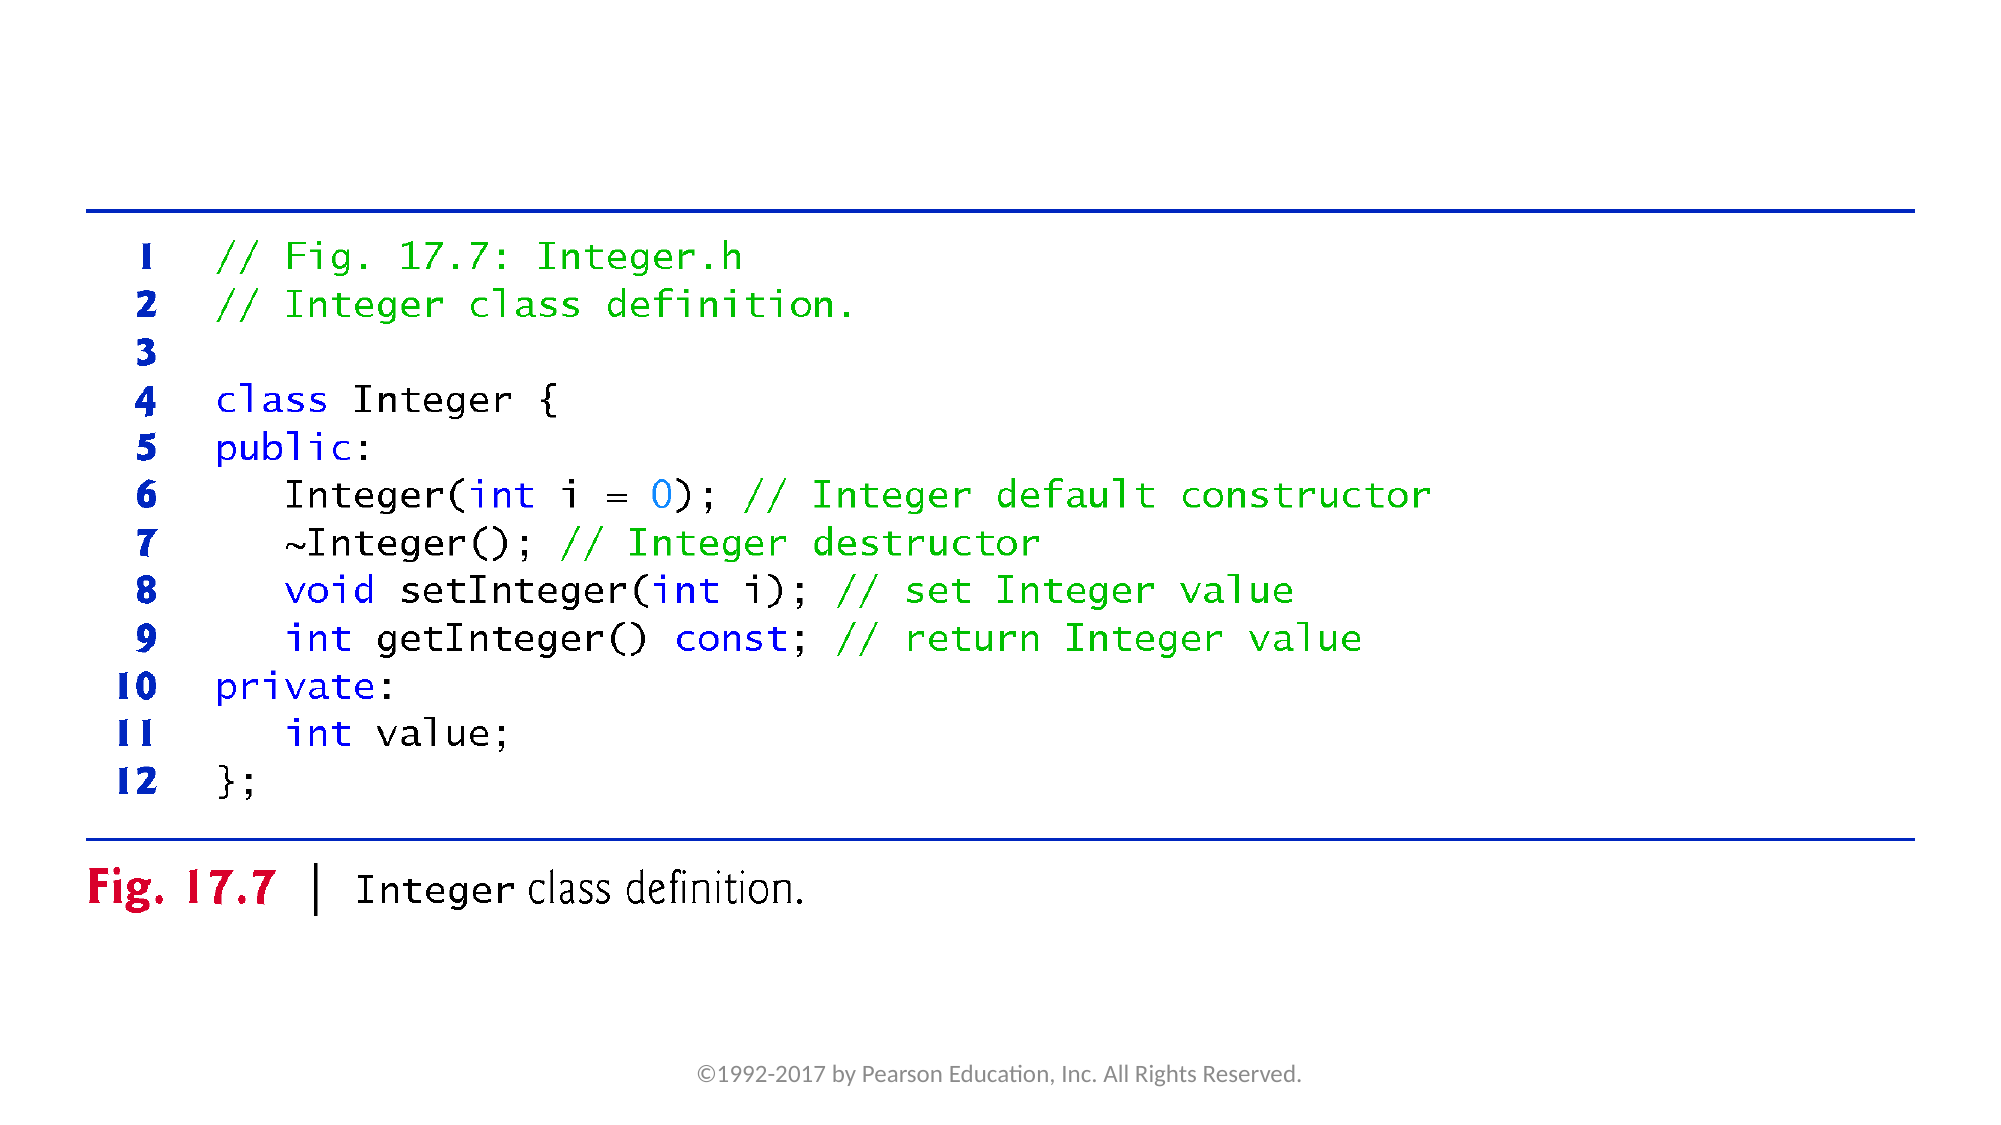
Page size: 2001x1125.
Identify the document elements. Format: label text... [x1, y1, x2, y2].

picture [0, 123, 2000, 1001]
footer ©1992-2017 by Pearson Education, Inc. All Rights Reserved. [662, 1042, 1338, 1103]
